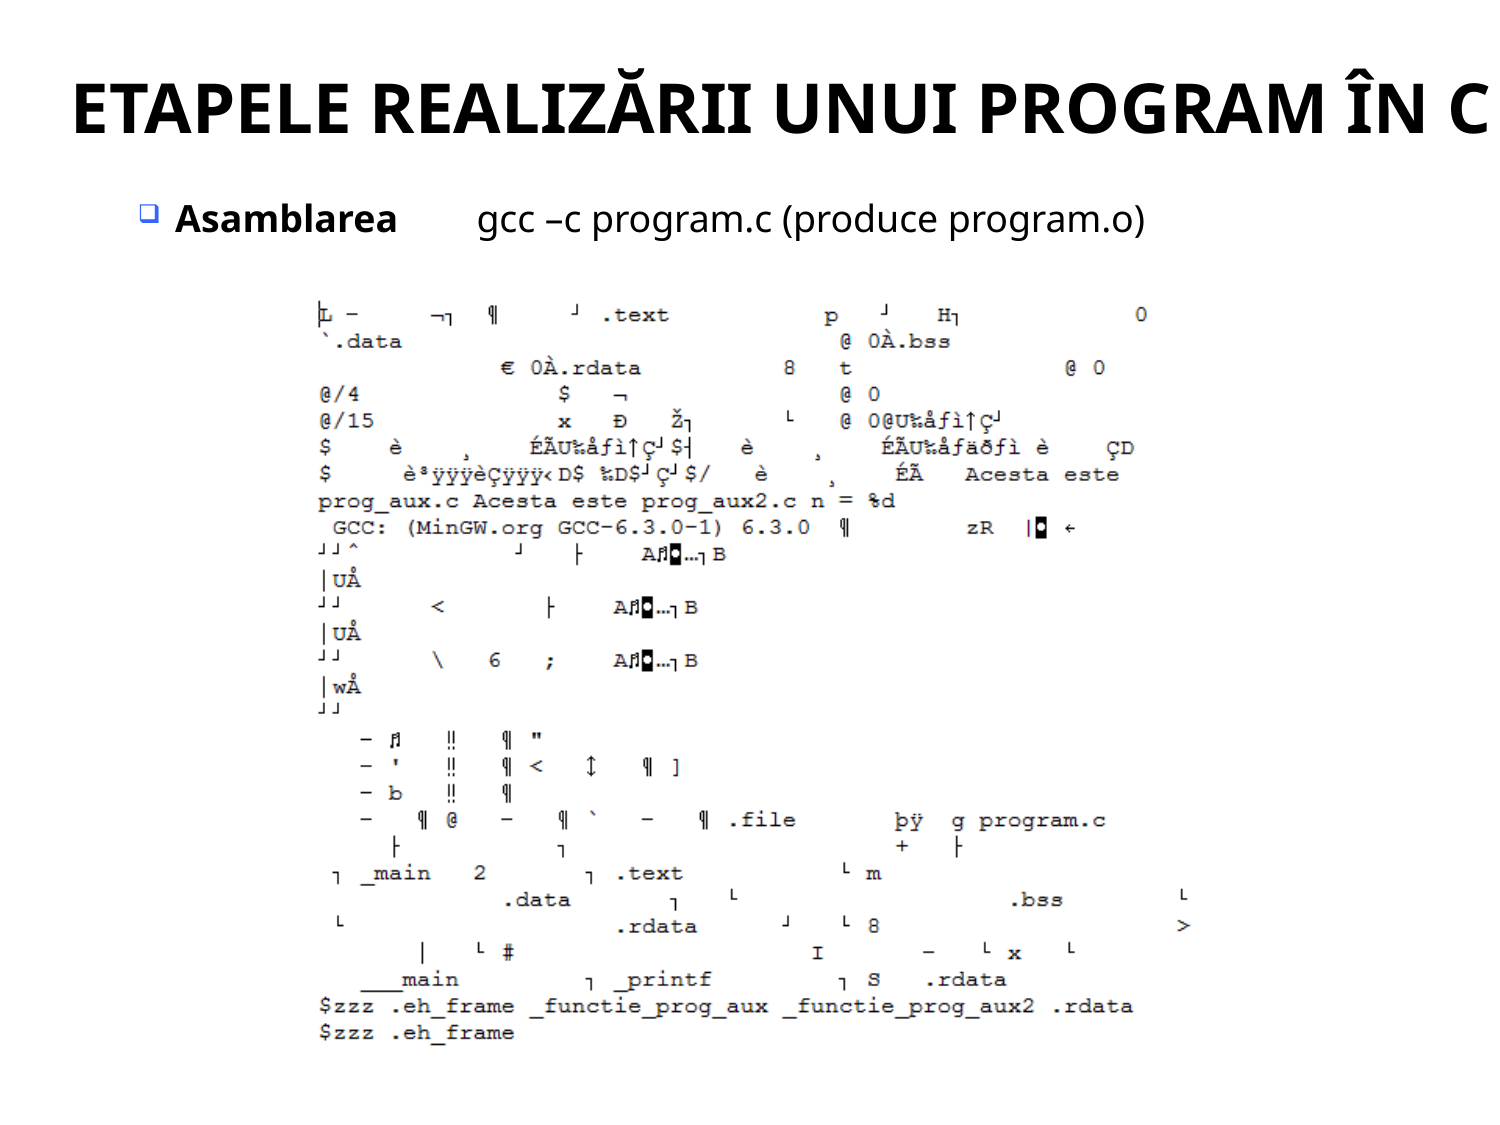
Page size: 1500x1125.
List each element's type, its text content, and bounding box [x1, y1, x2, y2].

text_box Etapele realizării unui program în C [63, 44, 1500, 148]
picture [299, 287, 1201, 1058]
text_box Asamblarea gcc –c program.c (produce program.o) [75, 188, 1477, 1125]
